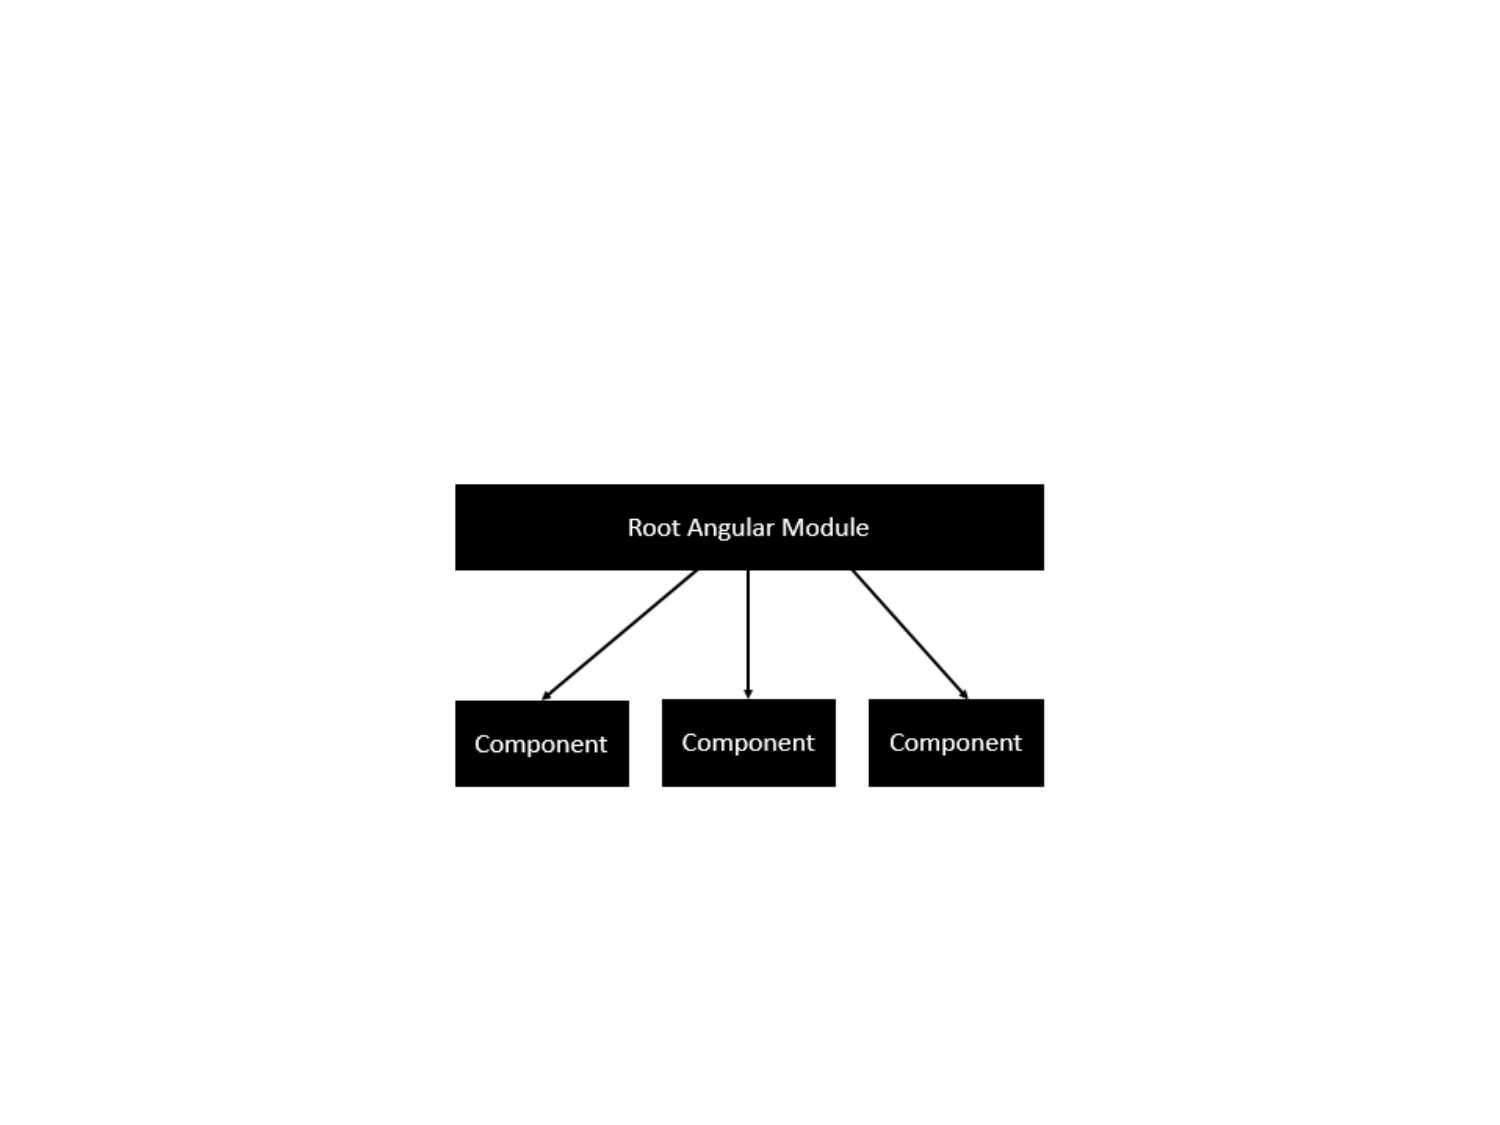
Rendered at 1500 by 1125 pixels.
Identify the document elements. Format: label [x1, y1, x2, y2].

list [418, 450, 1082, 817]
